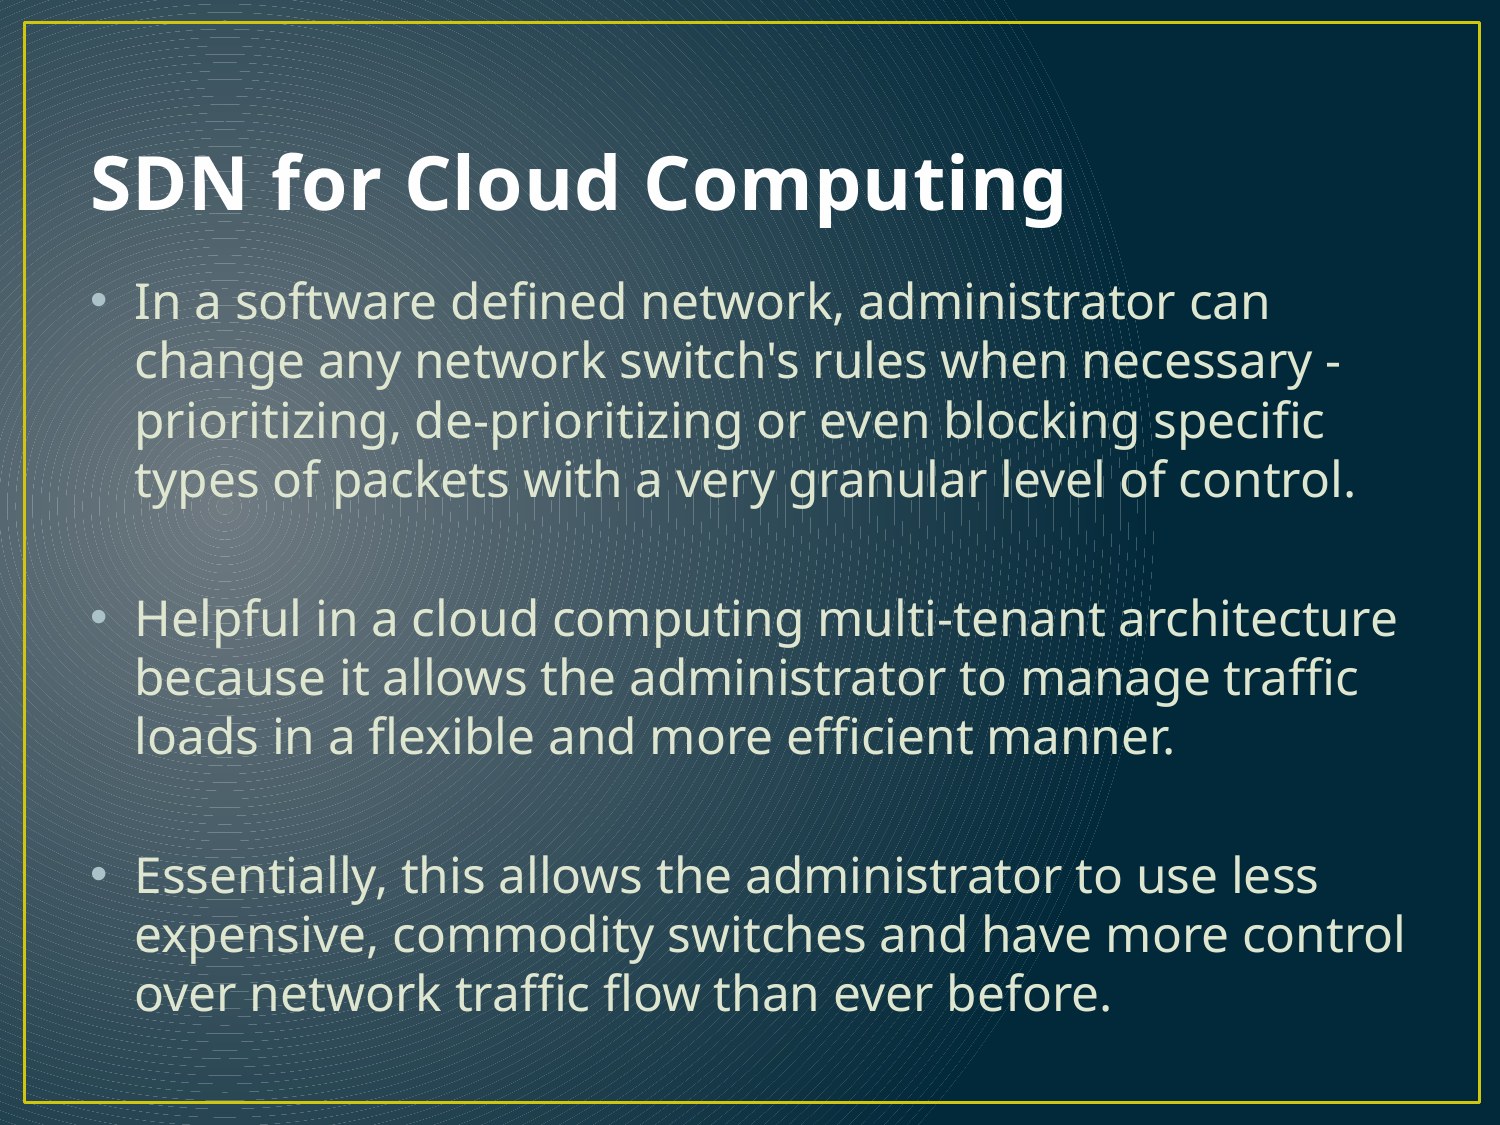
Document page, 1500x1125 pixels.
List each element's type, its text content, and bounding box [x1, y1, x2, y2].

list In a software defined network, administrator can change any network switch's rules when necessary - prioritizing, de-prioritizing or even blocking specific types of packets with a very granular level of control. Helpful in a cloud computing multi-tenant architecture because it allows the administrator to manage traffic loads in a flexible and more efficient manner. Essentially, this allows the administrator to use less expensive, commodity switches and have more control over network traffic flow than ever before. [75, 262, 1425, 1088]
title SDN for Cloud Computing [75, 45, 1425, 233]
